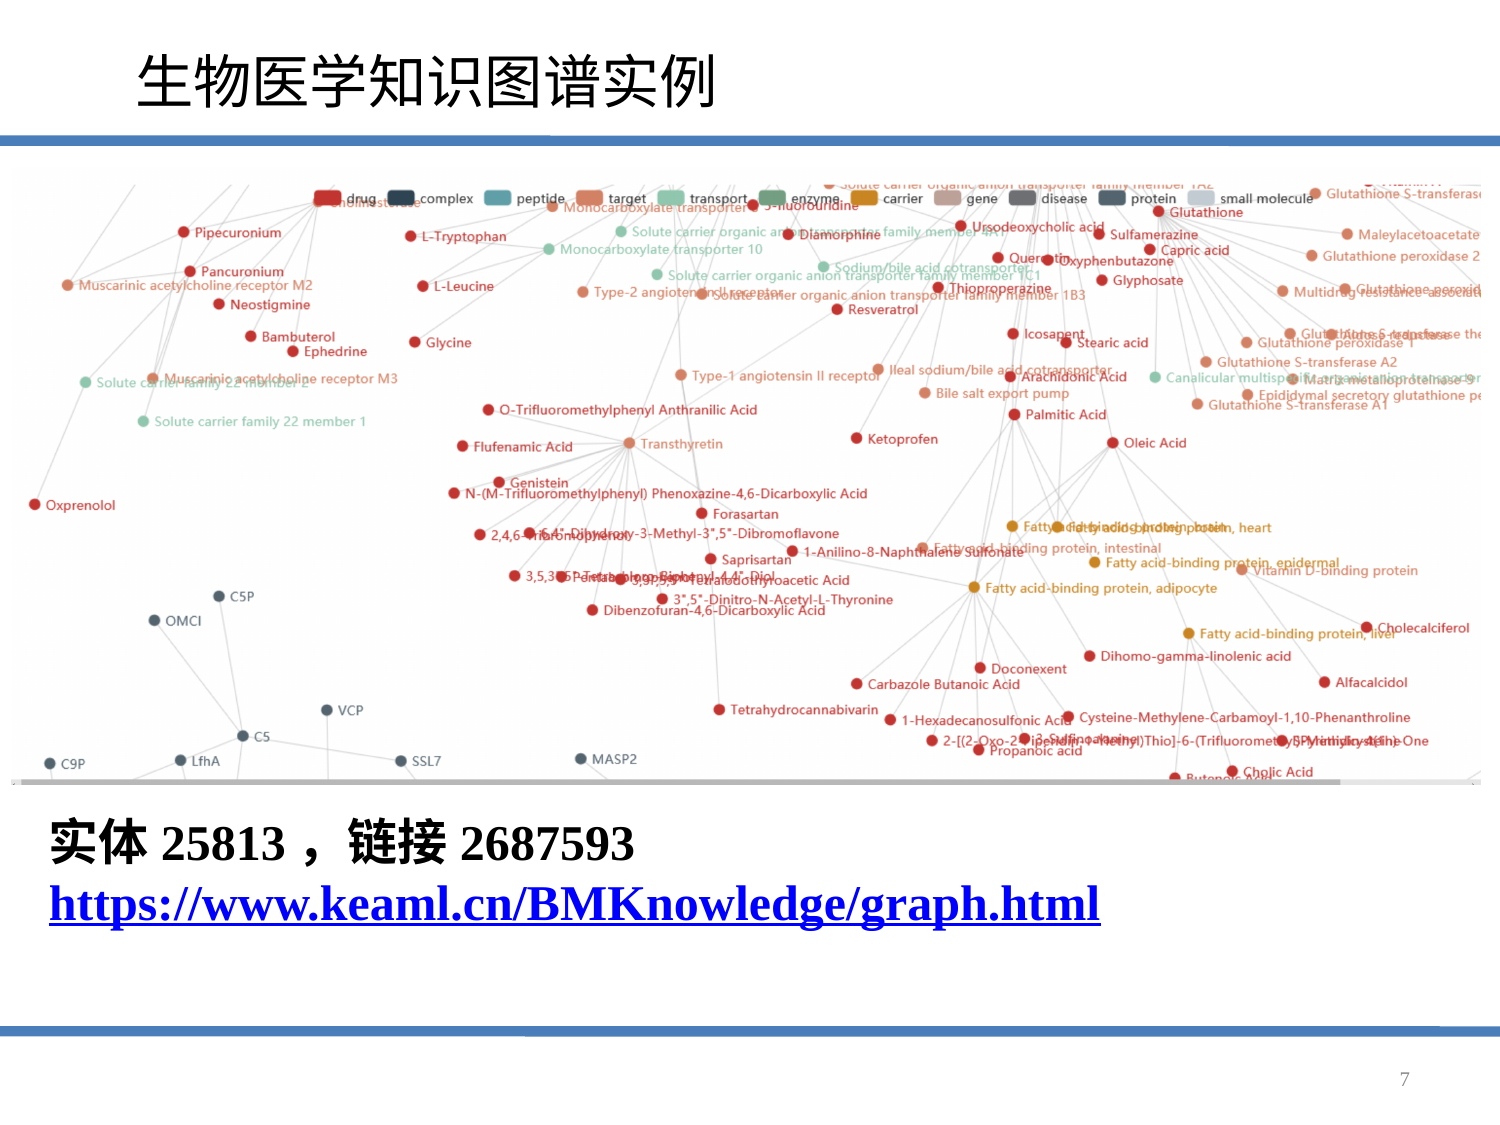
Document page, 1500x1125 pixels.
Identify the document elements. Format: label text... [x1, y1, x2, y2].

slide_number 7 [1074, 1048, 1425, 1109]
picture [11, 166, 1481, 785]
text_box 生物医学知识图谱实例 [120, 37, 791, 123]
text_box 实体25813，链接2687593 https://www.keaml.cn/BMKnowledge/graph.html [34, 802, 1492, 938]
